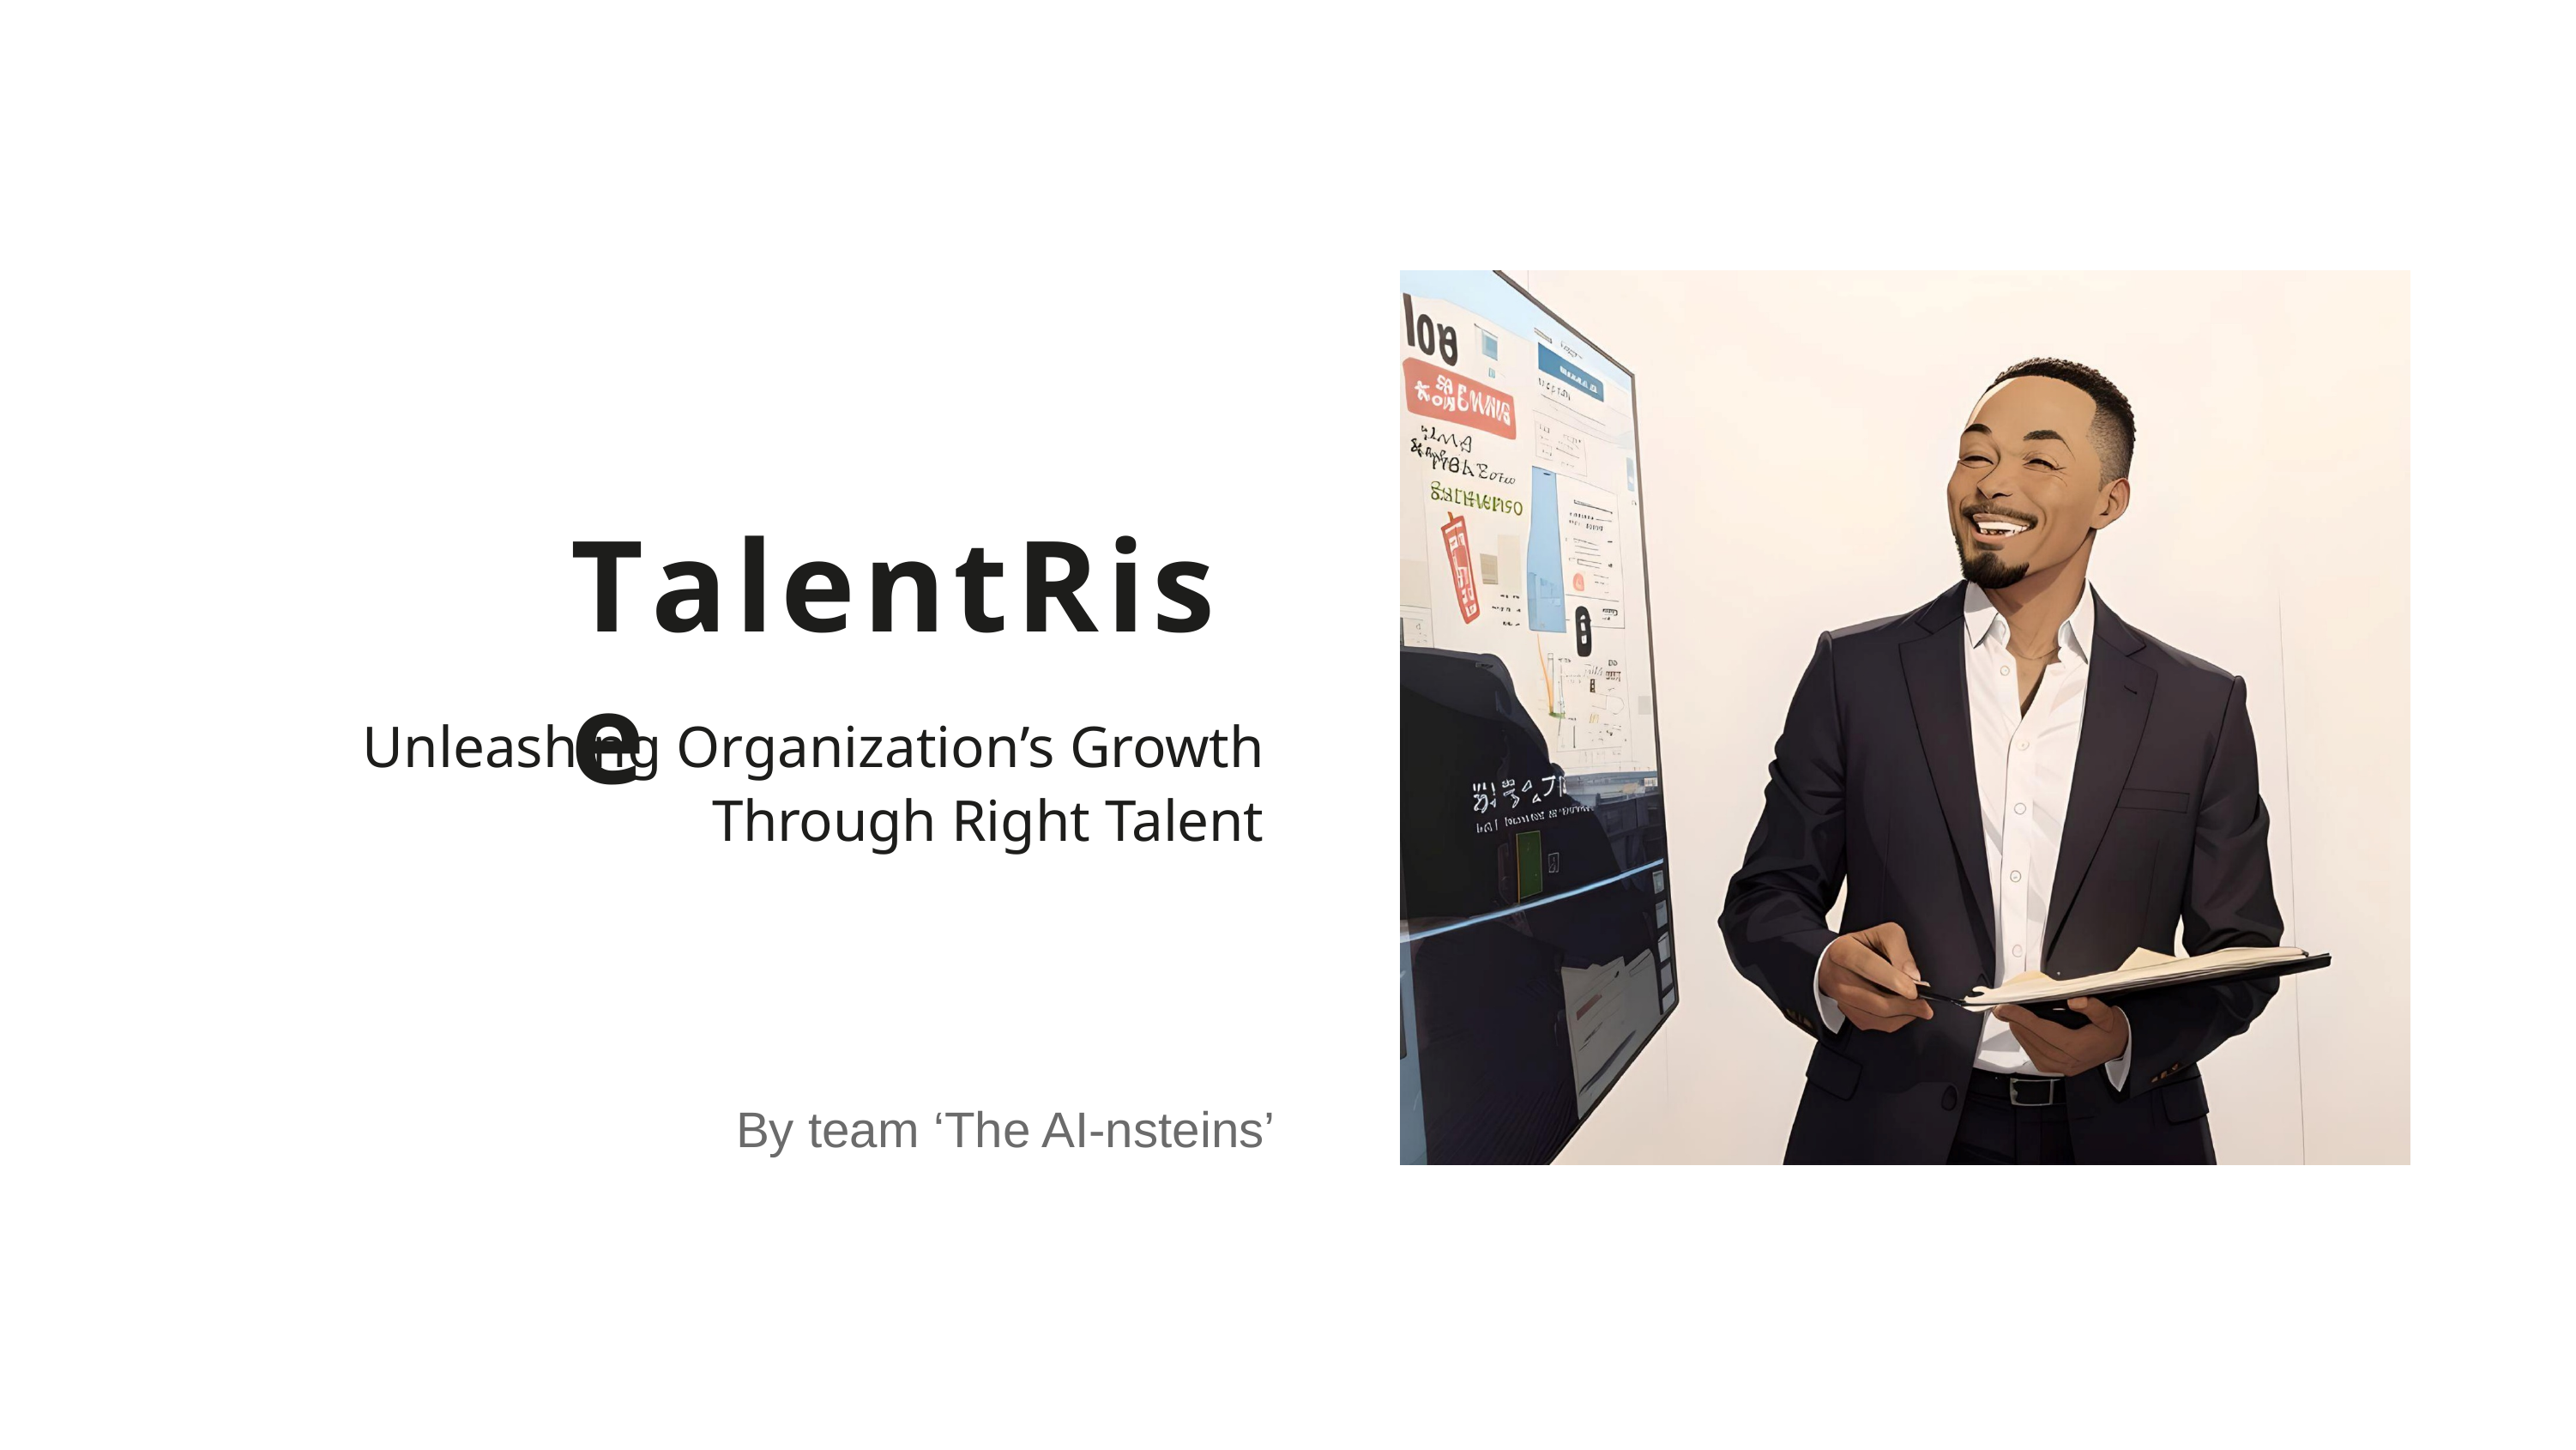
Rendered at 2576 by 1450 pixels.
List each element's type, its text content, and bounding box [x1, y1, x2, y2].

text_box By team ‘The AI-nsteins’ [723, 1091, 1289, 1164]
text_box Unleashing Organization’s Growth Through Right Talent [296, 703, 1265, 853]
picture [1400, 270, 2410, 1165]
title TalentRise [569, 504, 1264, 703]
